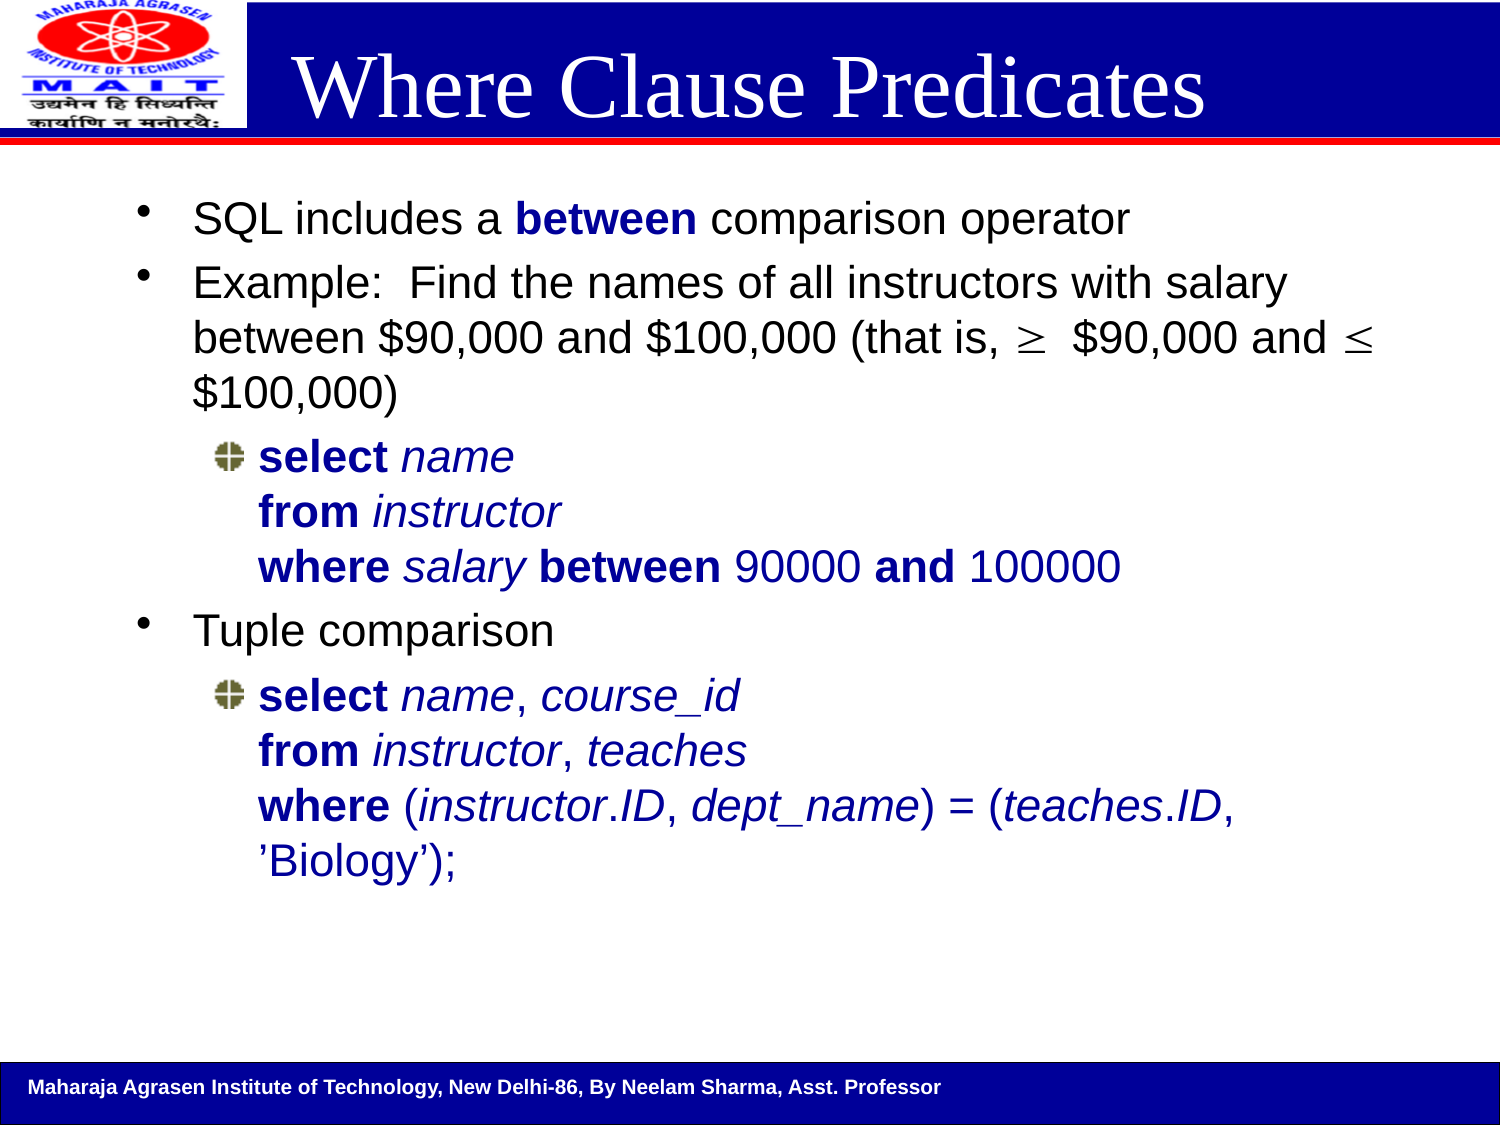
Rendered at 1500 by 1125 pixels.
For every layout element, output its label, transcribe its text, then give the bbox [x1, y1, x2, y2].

title Where Clause Predicates [75, 45, 1425, 117]
picture [211, 438, 244, 471]
list SQL includes a between comparison operator Example: Find the names of all instructors with salary between $90,000 and $100,000 (that is,  $90,000 and  $100,000) select name from instructor where salary between 90000 and 100000 Tuple comparison select name, course_id from instructor, teaches where (instructor.ID, dept_name) = (teaches.ID, ’Biology’); [121, 181, 1449, 1009]
picture [211, 676, 244, 709]
picture [0, 0, 247, 128]
